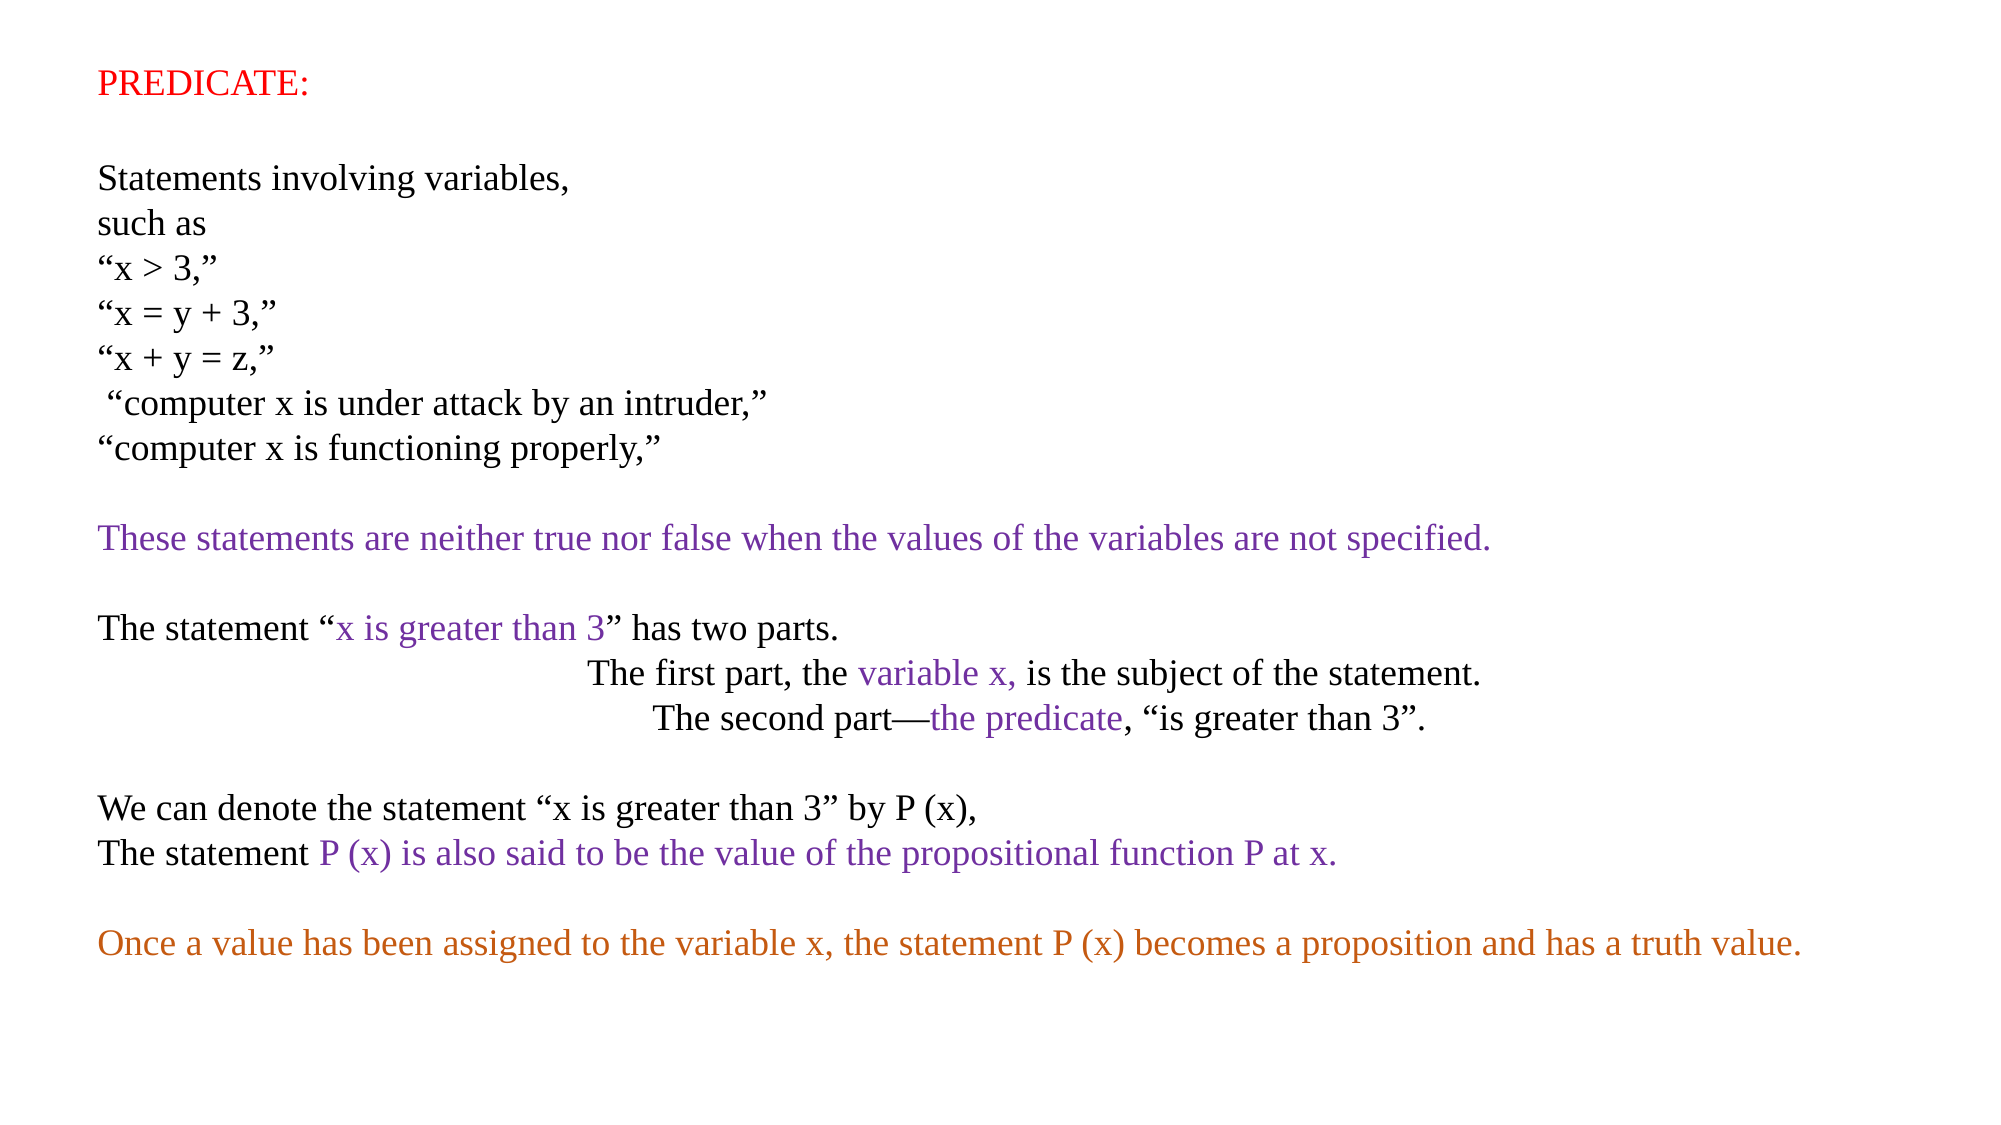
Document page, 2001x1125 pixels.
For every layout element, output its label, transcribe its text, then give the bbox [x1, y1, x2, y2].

text_box PREDICATE: [82, 50, 1083, 110]
text_box Statements involving variables, such as “x > 3,” “x = y + 3,” “x + y = z,” “computer x is under attack by an intruder,” “computer x is functioning properly,” These statements are neither true nor false when the values of the variables are not specified. The statement “x is greater than 3” has two parts. The first part, the variable x, is the subject of the statement. The second part—the predicate, “is greater than 3”. We can denote the statement “x is greater than 3” by P (x), The statement P (x) is also said to be the value of the propositional function P at x. Once a value has been assigned to the variable x, the statement P (x) becomes a proposition and has a truth value. [82, 145, 1987, 971]
